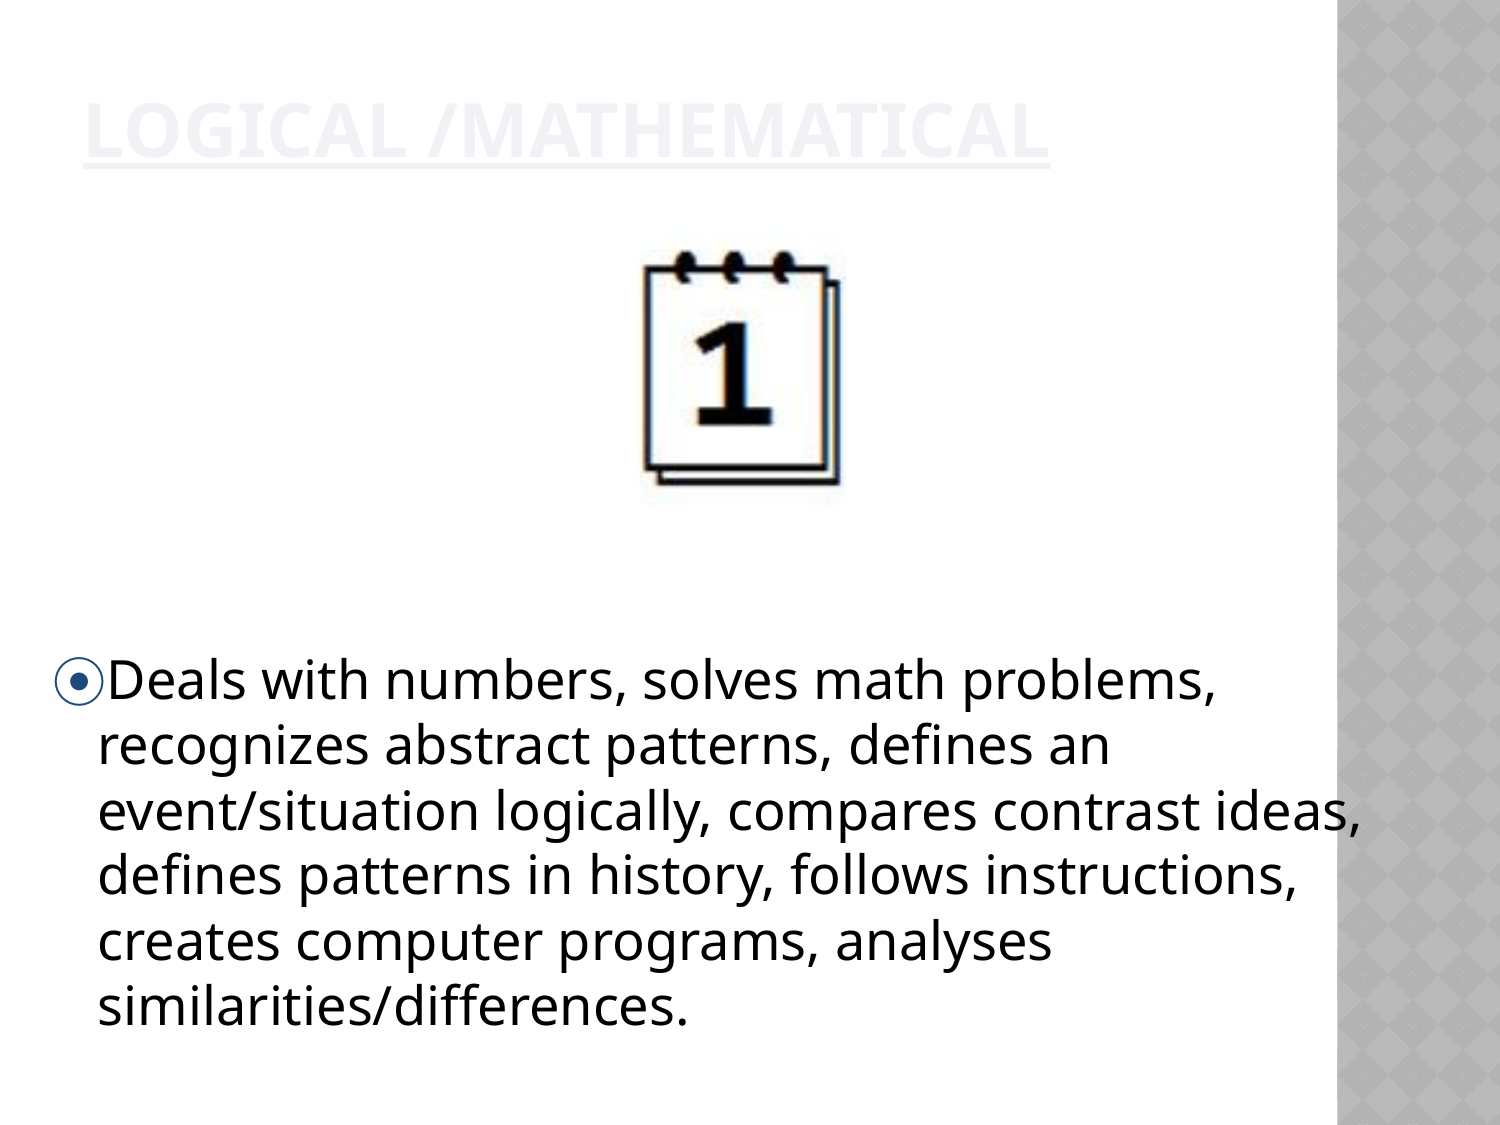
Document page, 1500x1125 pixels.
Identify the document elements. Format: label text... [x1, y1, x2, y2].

title LOGICAL /MATHEMATICAL [75, 62, 1425, 263]
list Deals with numbers, solves math problems, recognizes abstract patterns, defines an event/situation logically, compares contrast ideas, defines patterns in history, follows instructions, creates computer programs, analyses similarities/differences. [37, 249, 1388, 1100]
picture [599, 231, 901, 551]
